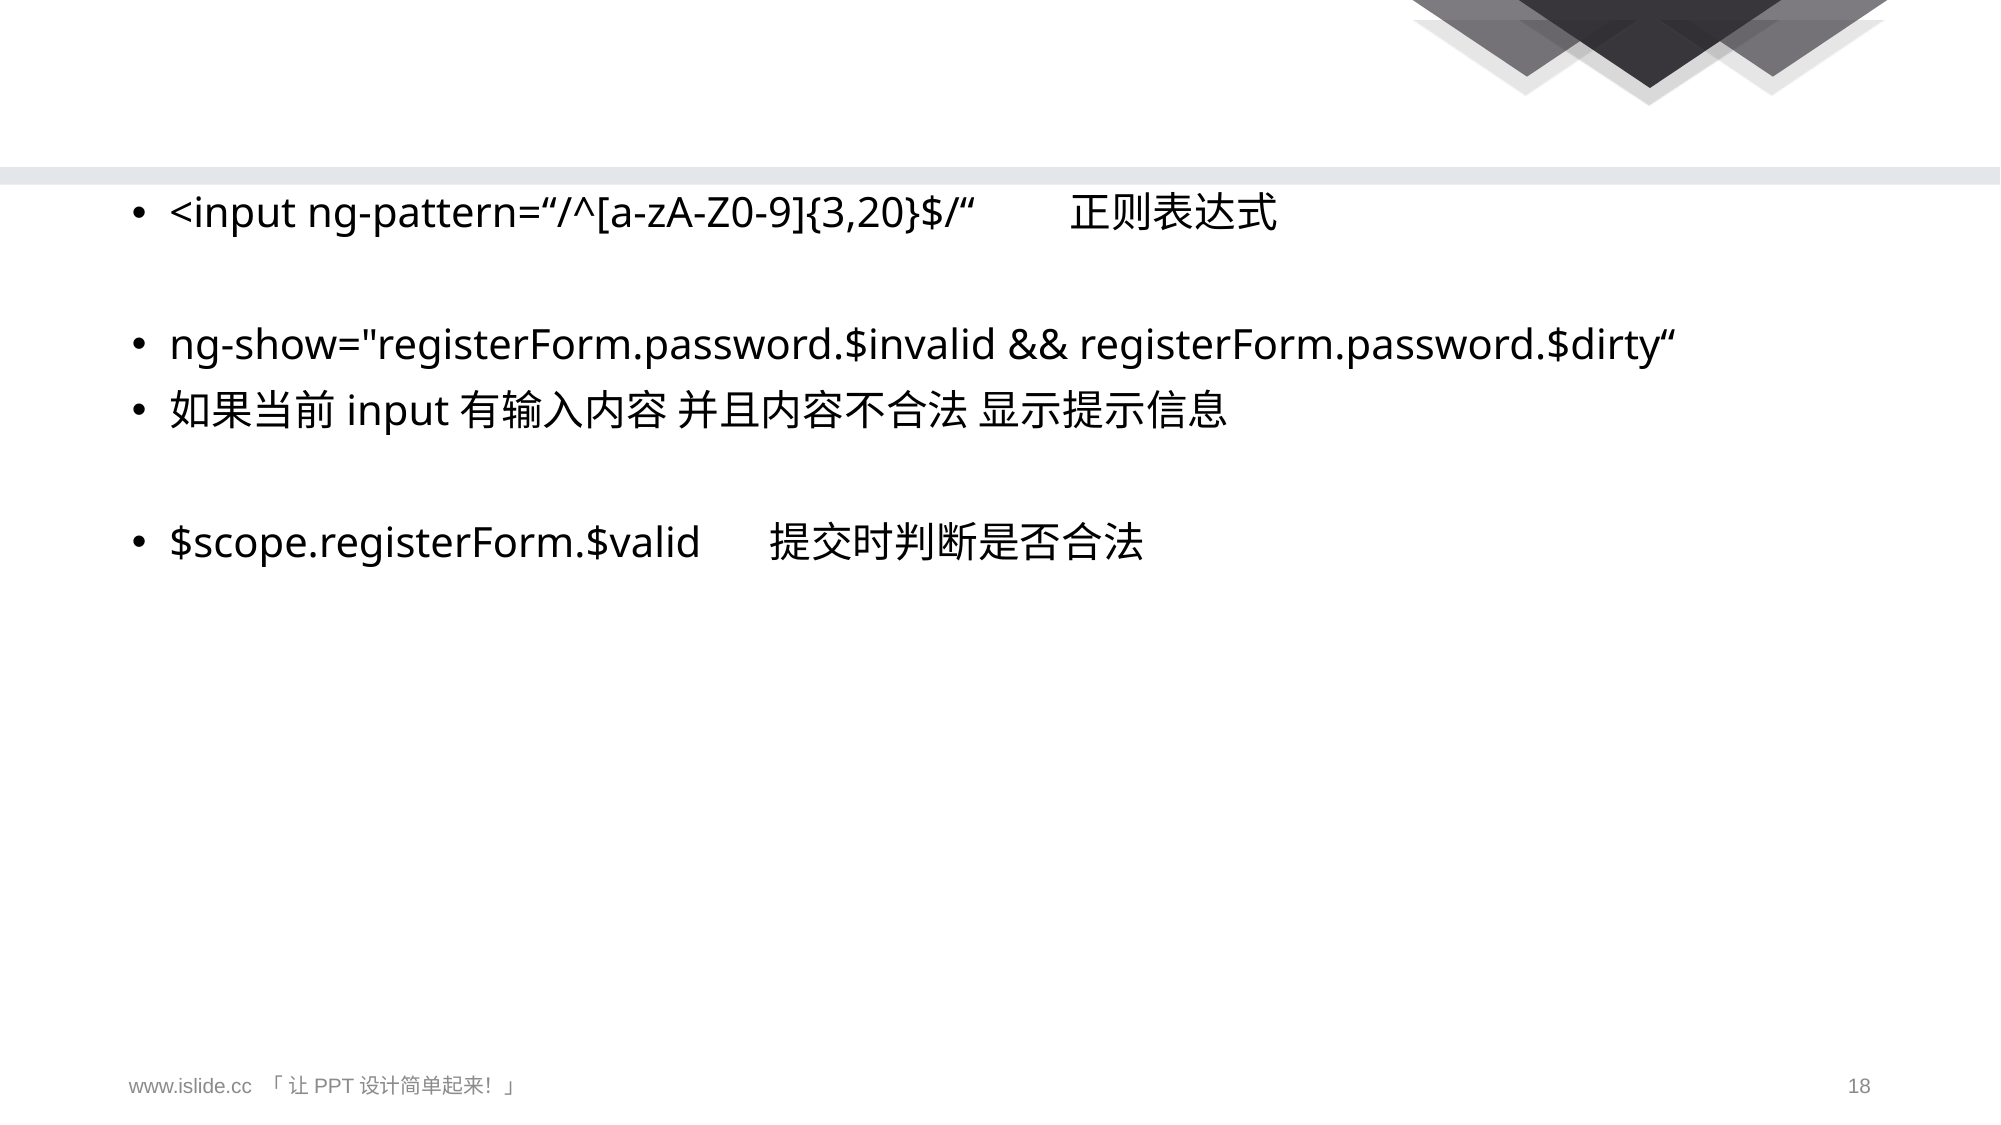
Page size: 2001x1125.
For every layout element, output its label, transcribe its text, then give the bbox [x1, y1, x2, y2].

slide_number 18 [1412, 1068, 1886, 1103]
text_box <input ng-pattern=“/^[a-zA-Z0-9]{3,20}$/“ 正则表达式 ng-show="registerForm.password.$invalid && registerForm.password.$dirty“ 如果当前input有输入内容 并且内容不合法 显示提示信息 $scope.registerForm.$valid 提交时判断是否合法 [117, 184, 1889, 1029]
footer www.islide.cc 「 让PPT设计简单起来！」 [114, 1068, 789, 1103]
